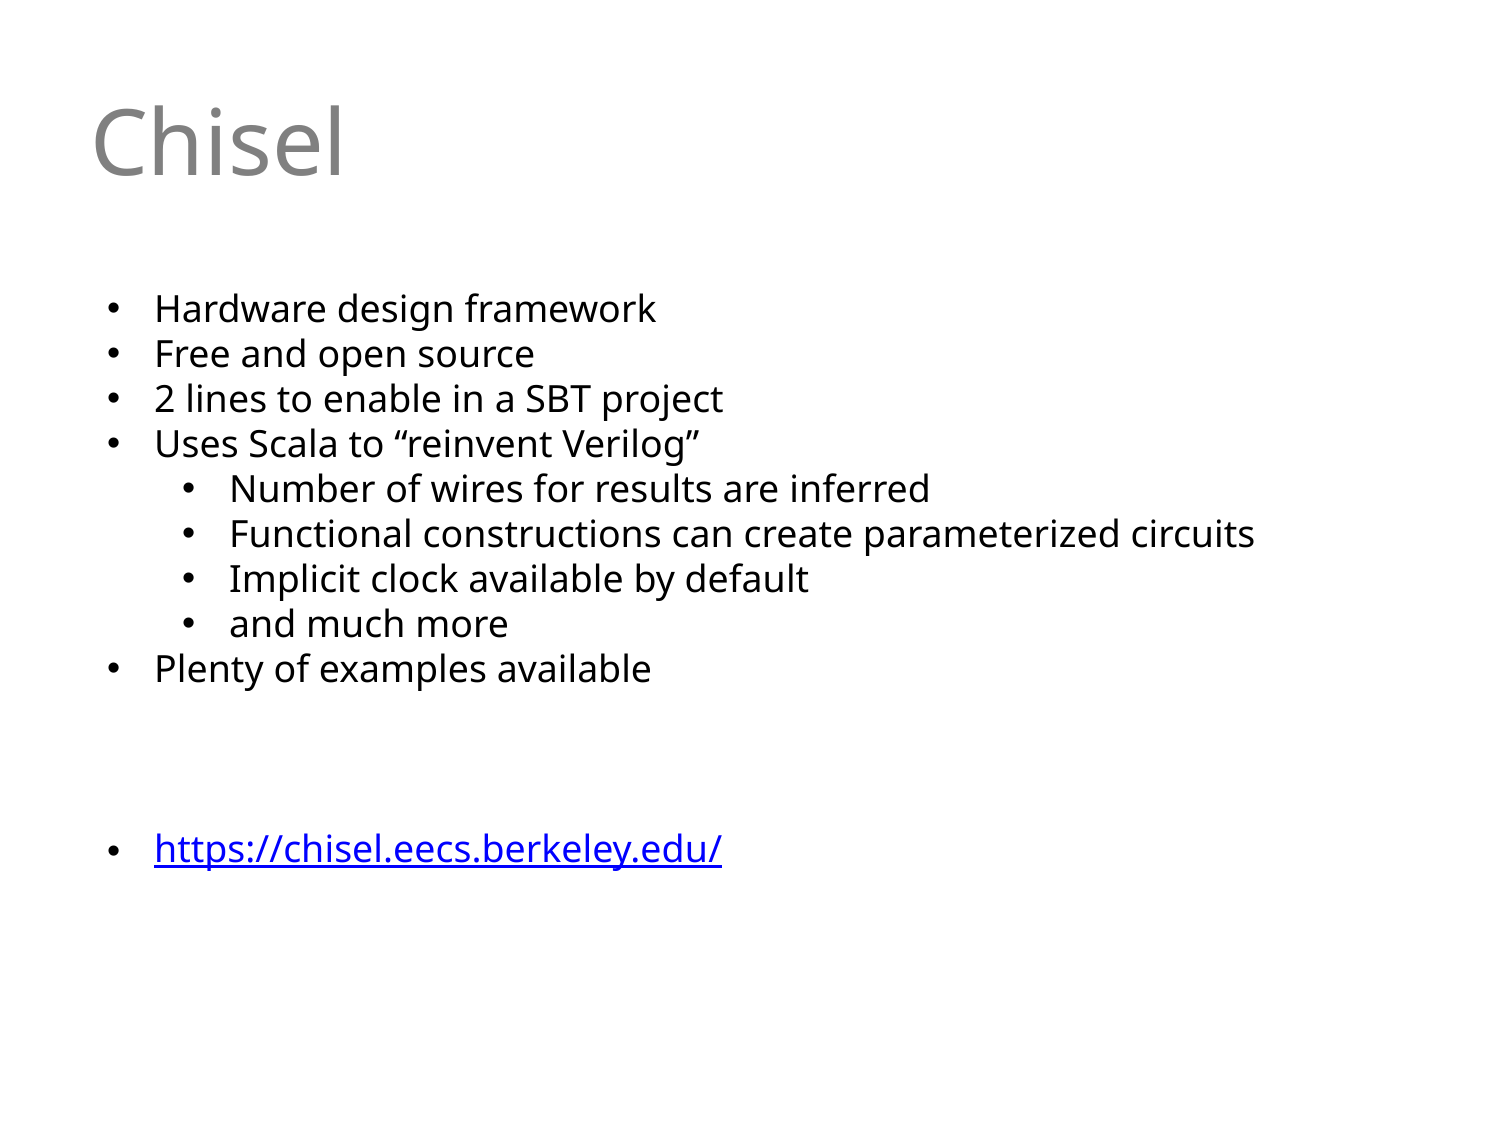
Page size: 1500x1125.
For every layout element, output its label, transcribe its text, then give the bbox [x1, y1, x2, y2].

text_box Hardware design framework Free and open source 2 lines to enable in a SBT project Uses Scala to “reinvent Verilog” Number of wires for results are inferred Functional constructions can create parameterized circuits Implicit clock available by default and much more Plenty of examples available https://chisel.eecs.berkeley.edu/ [92, 277, 1375, 974]
title Chisel [75, 45, 1425, 233]
